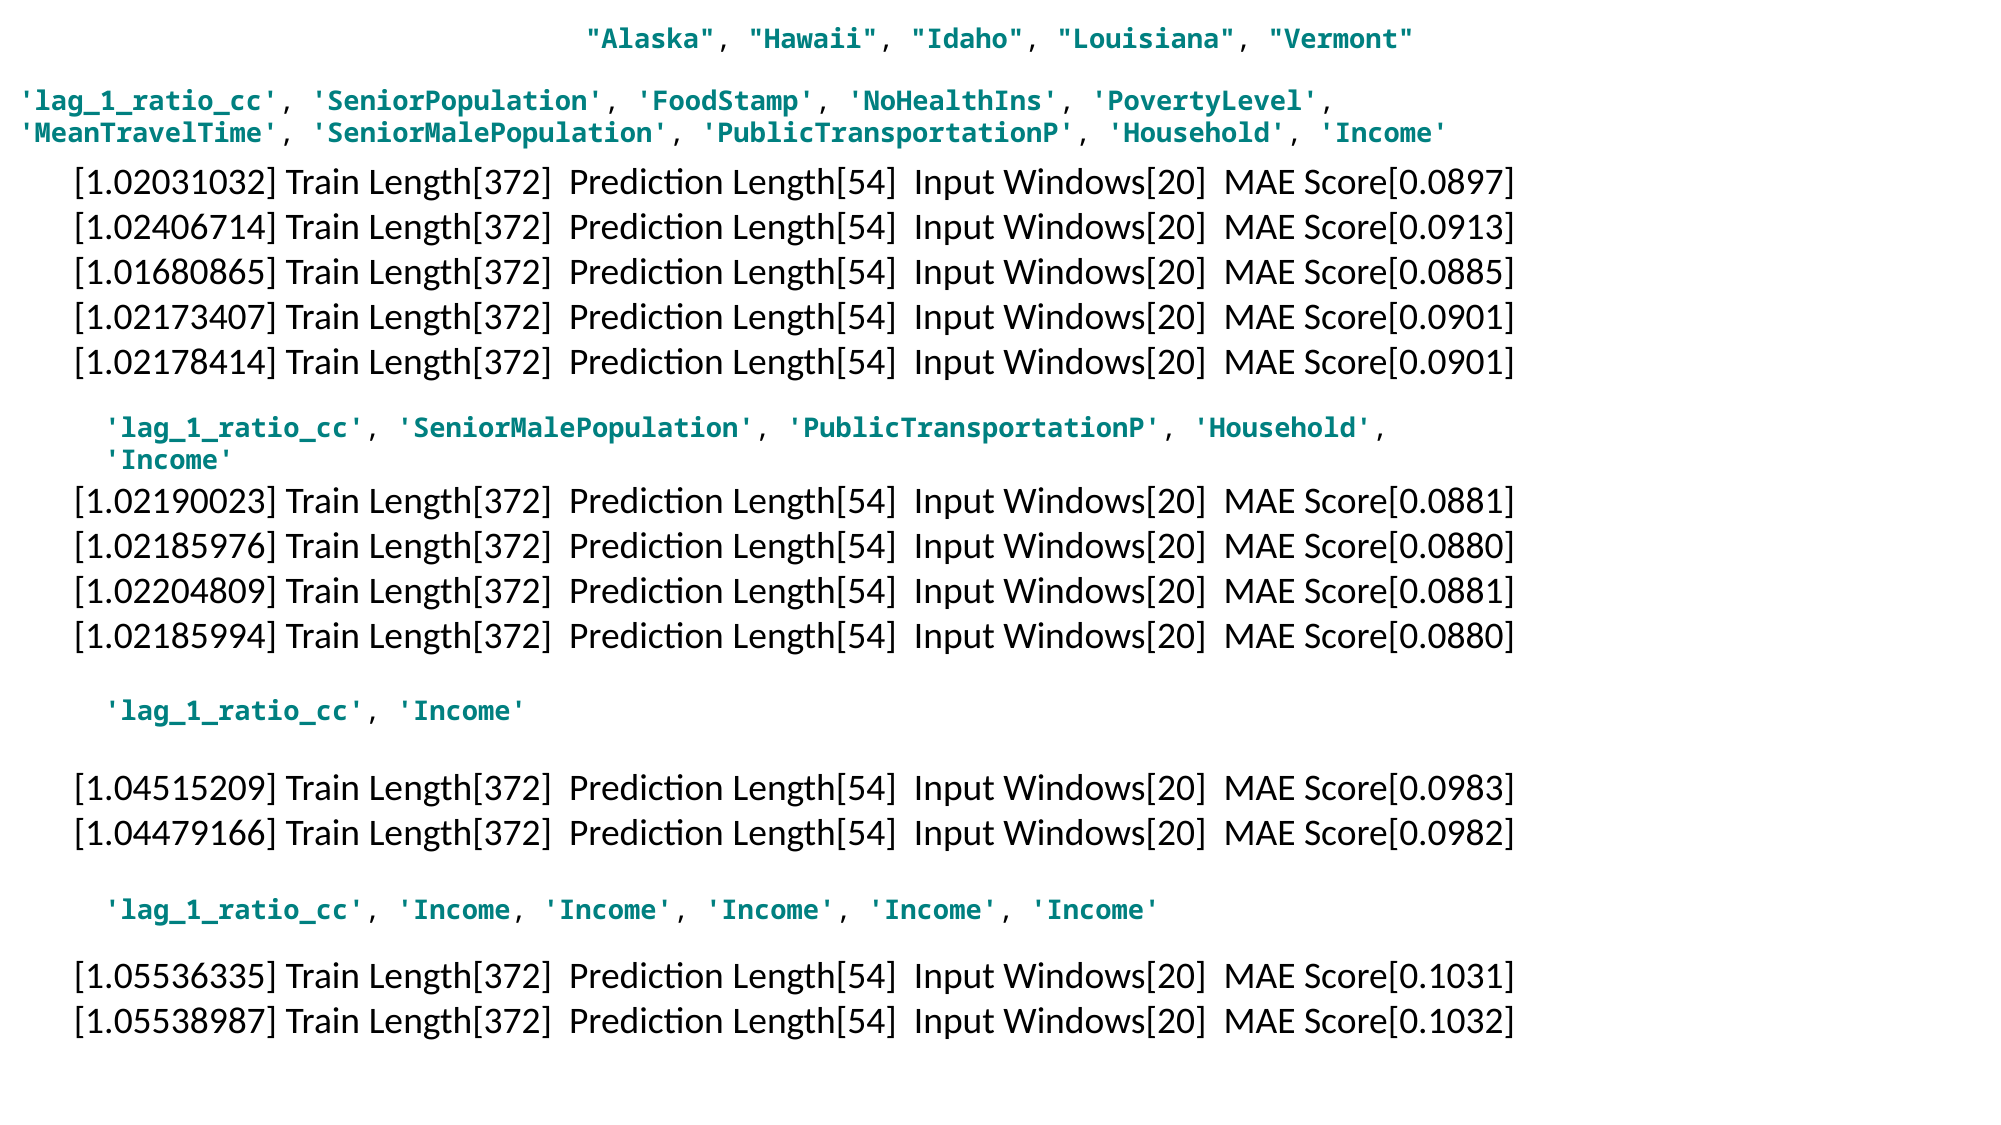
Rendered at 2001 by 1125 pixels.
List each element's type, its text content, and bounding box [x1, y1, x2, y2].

text_box 'lag_1_ratio_cc', 'Income, 'Income', 'Income', 'Income', 'Income' [89, 884, 1514, 933]
text_box [1.02190023] Train Length[372] Prediction Length[54] Input Windows[20] MAE Score[0.0881] [1.02185976] Train Length[372] Prediction Length[54] Input Windows[20] MAE Score[0.0880] [1.02204809] Train Length[372] Prediction Length[54] Input Windows[20] MAE Score[0.0881] [1.02185994] Train Length[372] Prediction Length[54] Input Windows[20] MAE Score[0.0880] [58, 468, 1543, 664]
text_box [1.04515209] Train Length[372] Prediction Length[54] Input Windows[20] MAE Score[0.0983] [1.04479166] Train Length[372] Prediction Length[54] Input Windows[20] MAE Score[0.0982] [58, 755, 1682, 861]
text_box "Alaska", "Hawaii", "Idaho", "Louisiana", "Vermont" [570, 13, 1430, 62]
text_box [1.02031032] Train Length[372] Prediction Length[54] Input Windows[20] MAE Score[0.0897] [1.02406714] Train Length[372] Prediction Length[54] Input Windows[20] MAE Score[0.0913] [1.01680865] Train Length[372] Prediction Length[54] Input Windows[20] MAE Score[0.0885] [1.02173407] Train Length[372] Prediction Length[54] Input Windows[20] MAE Score[0.0901] [1.02178414] Train Length[372] Prediction Length[54] Input Windows[20] MAE Score[0.0901] [58, 149, 1848, 390]
text_box [1.05536335] Train Length[372] Prediction Length[54] Input Windows[20] MAE Score[0.1031] [1.05538987] Train Length[372] Prediction Length[54] Input Windows[20] MAE Score[0.1032] [58, 943, 1682, 1049]
text_box 'lag_1_ratio_cc', 'SeniorPopulation', 'FoodStamp', 'NoHealthIns', 'PovertyLevel', 'MeanTravelTime', 'SeniorMalePopulation', 'PublicTransportationP', 'Household', 'Income' [3, 75, 1464, 156]
text_box 'lag_1_ratio_cc', 'SeniorMalePopulation', 'PublicTransportationP', 'Household', 'Income' [89, 402, 1514, 468]
text_box 'lag_1_ratio_cc', 'Income' [89, 685, 1514, 733]
